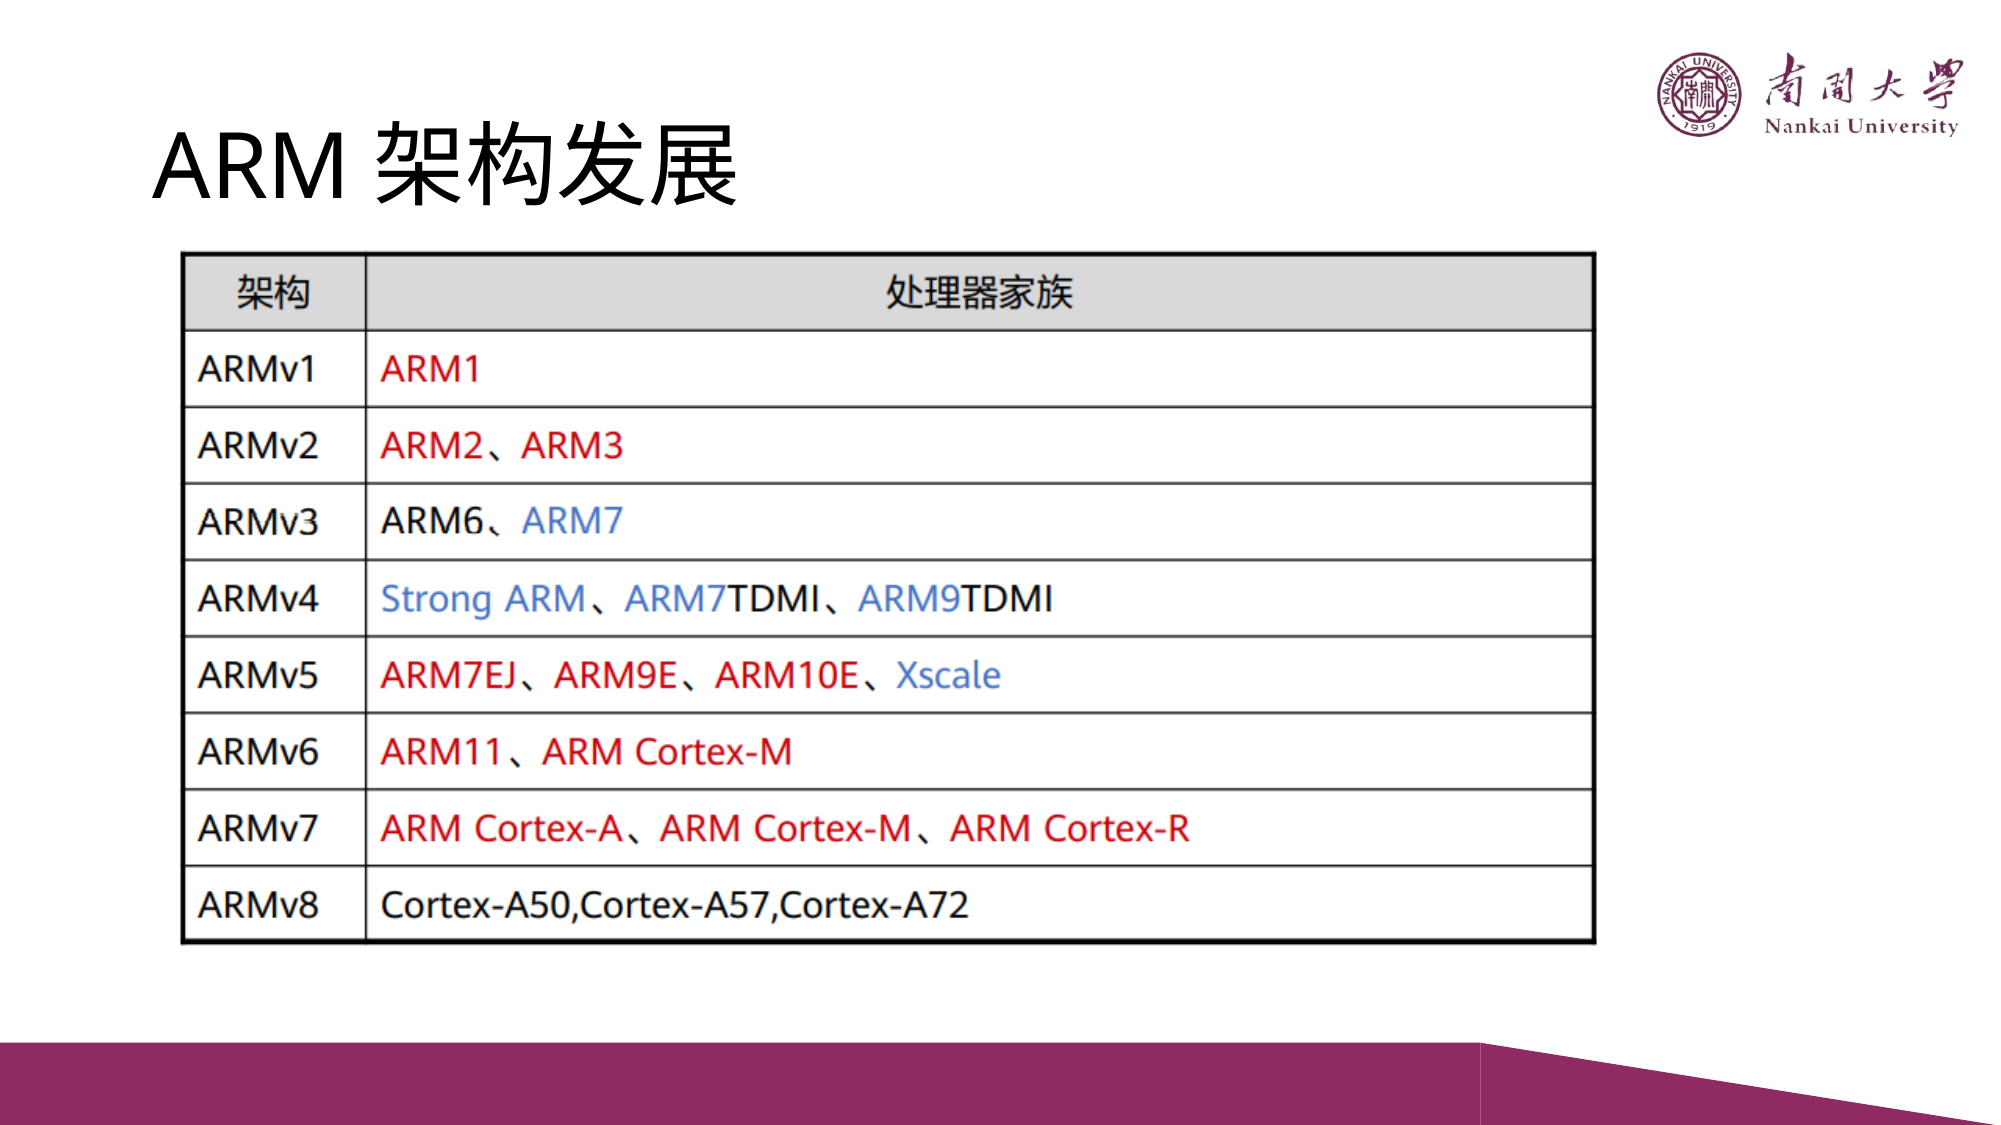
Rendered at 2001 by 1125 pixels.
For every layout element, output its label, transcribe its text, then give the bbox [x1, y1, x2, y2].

picture [1647, 22, 1989, 137]
picture [137, 221, 1625, 979]
title ARM架构发展 [137, 59, 1863, 278]
